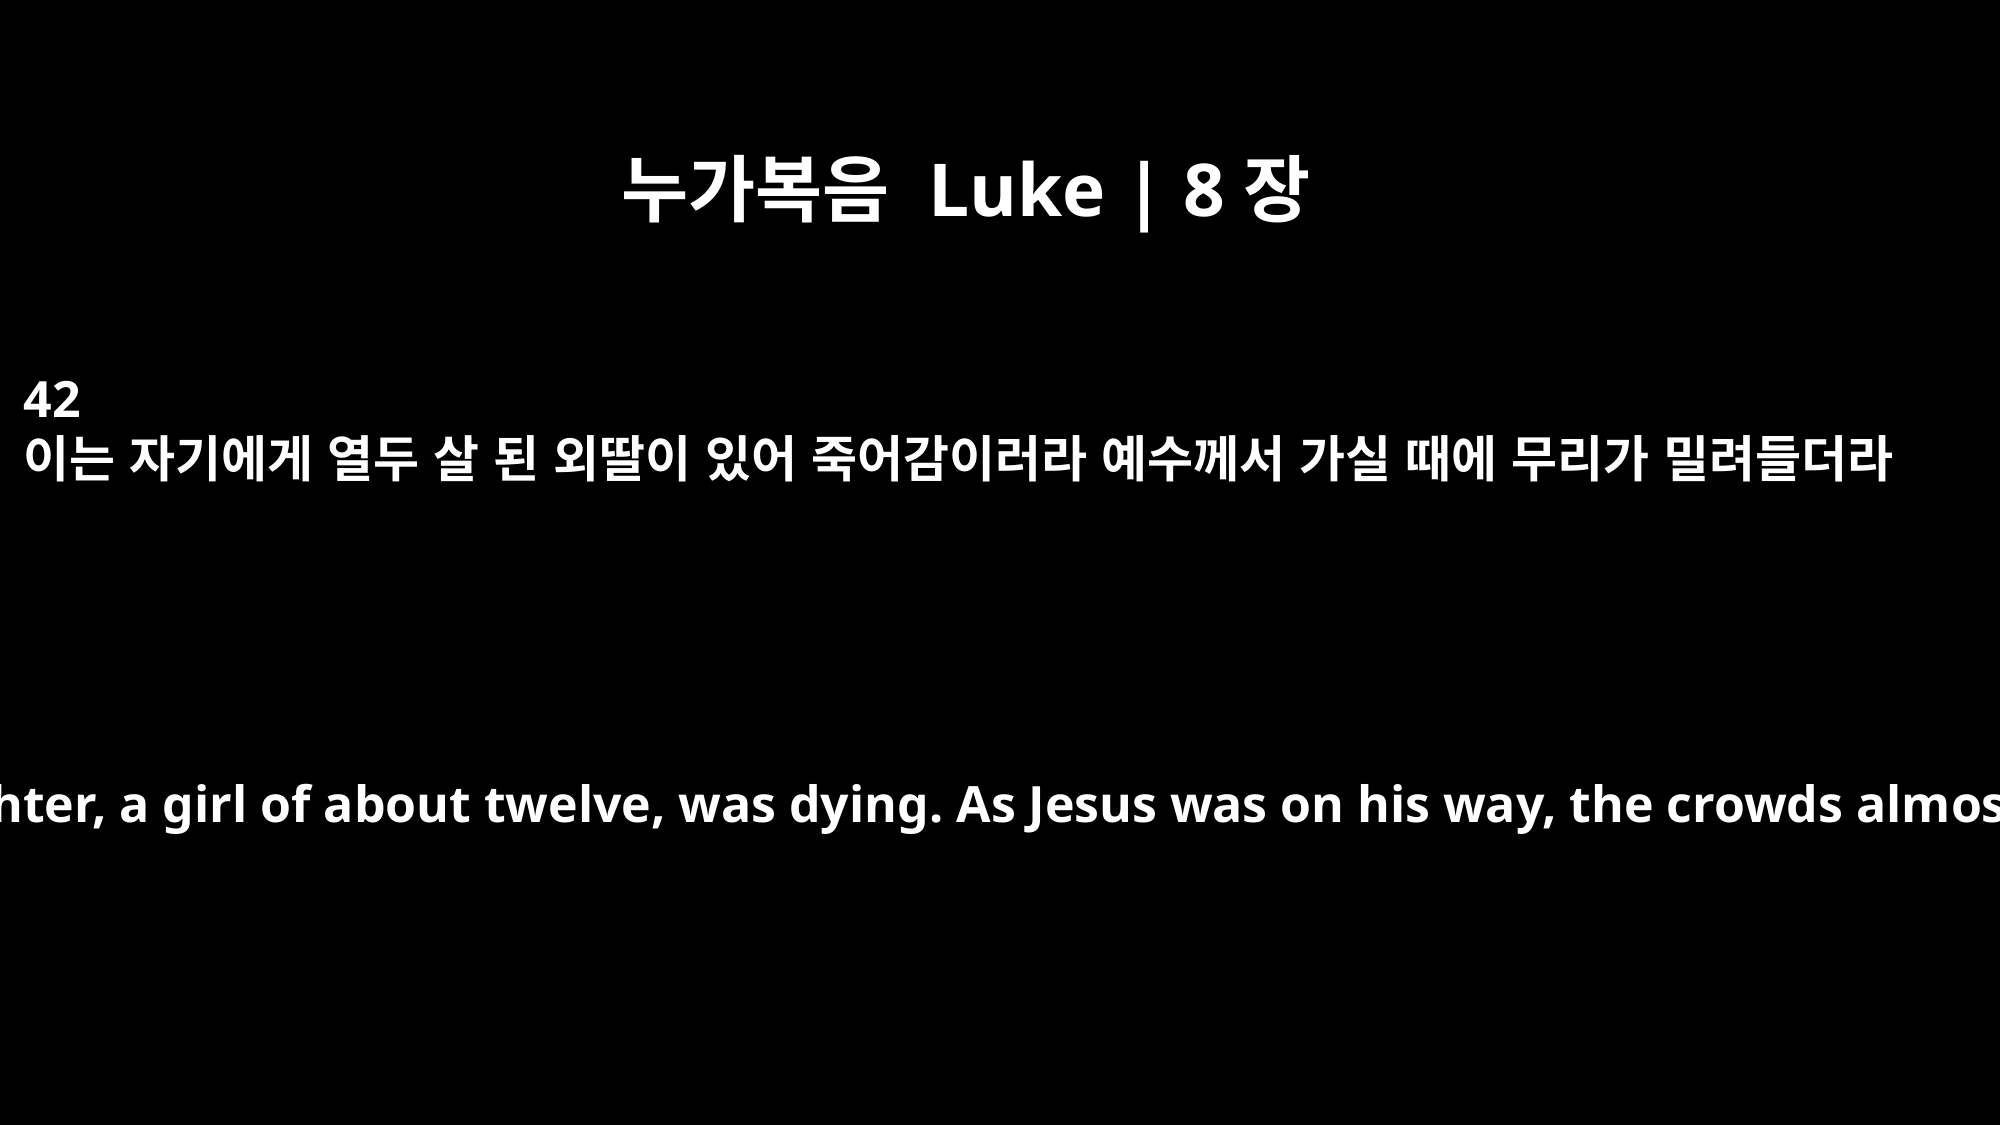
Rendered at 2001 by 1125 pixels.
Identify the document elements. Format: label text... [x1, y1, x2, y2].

text_box 42 이는 자기에게 열두 살 된 외딸이 있어 죽어감이러라 예수께서 가실 때에 무리가 밀려들더라 [8, 359, 1909, 495]
text_box because his only daughter, a girl of about twelve, was dying. As Jesus was on his way, the crowds almost crushed him. [0, 764, 2000, 840]
text_box 누가복음 Luke | 8장 [606, 136, 1326, 239]
